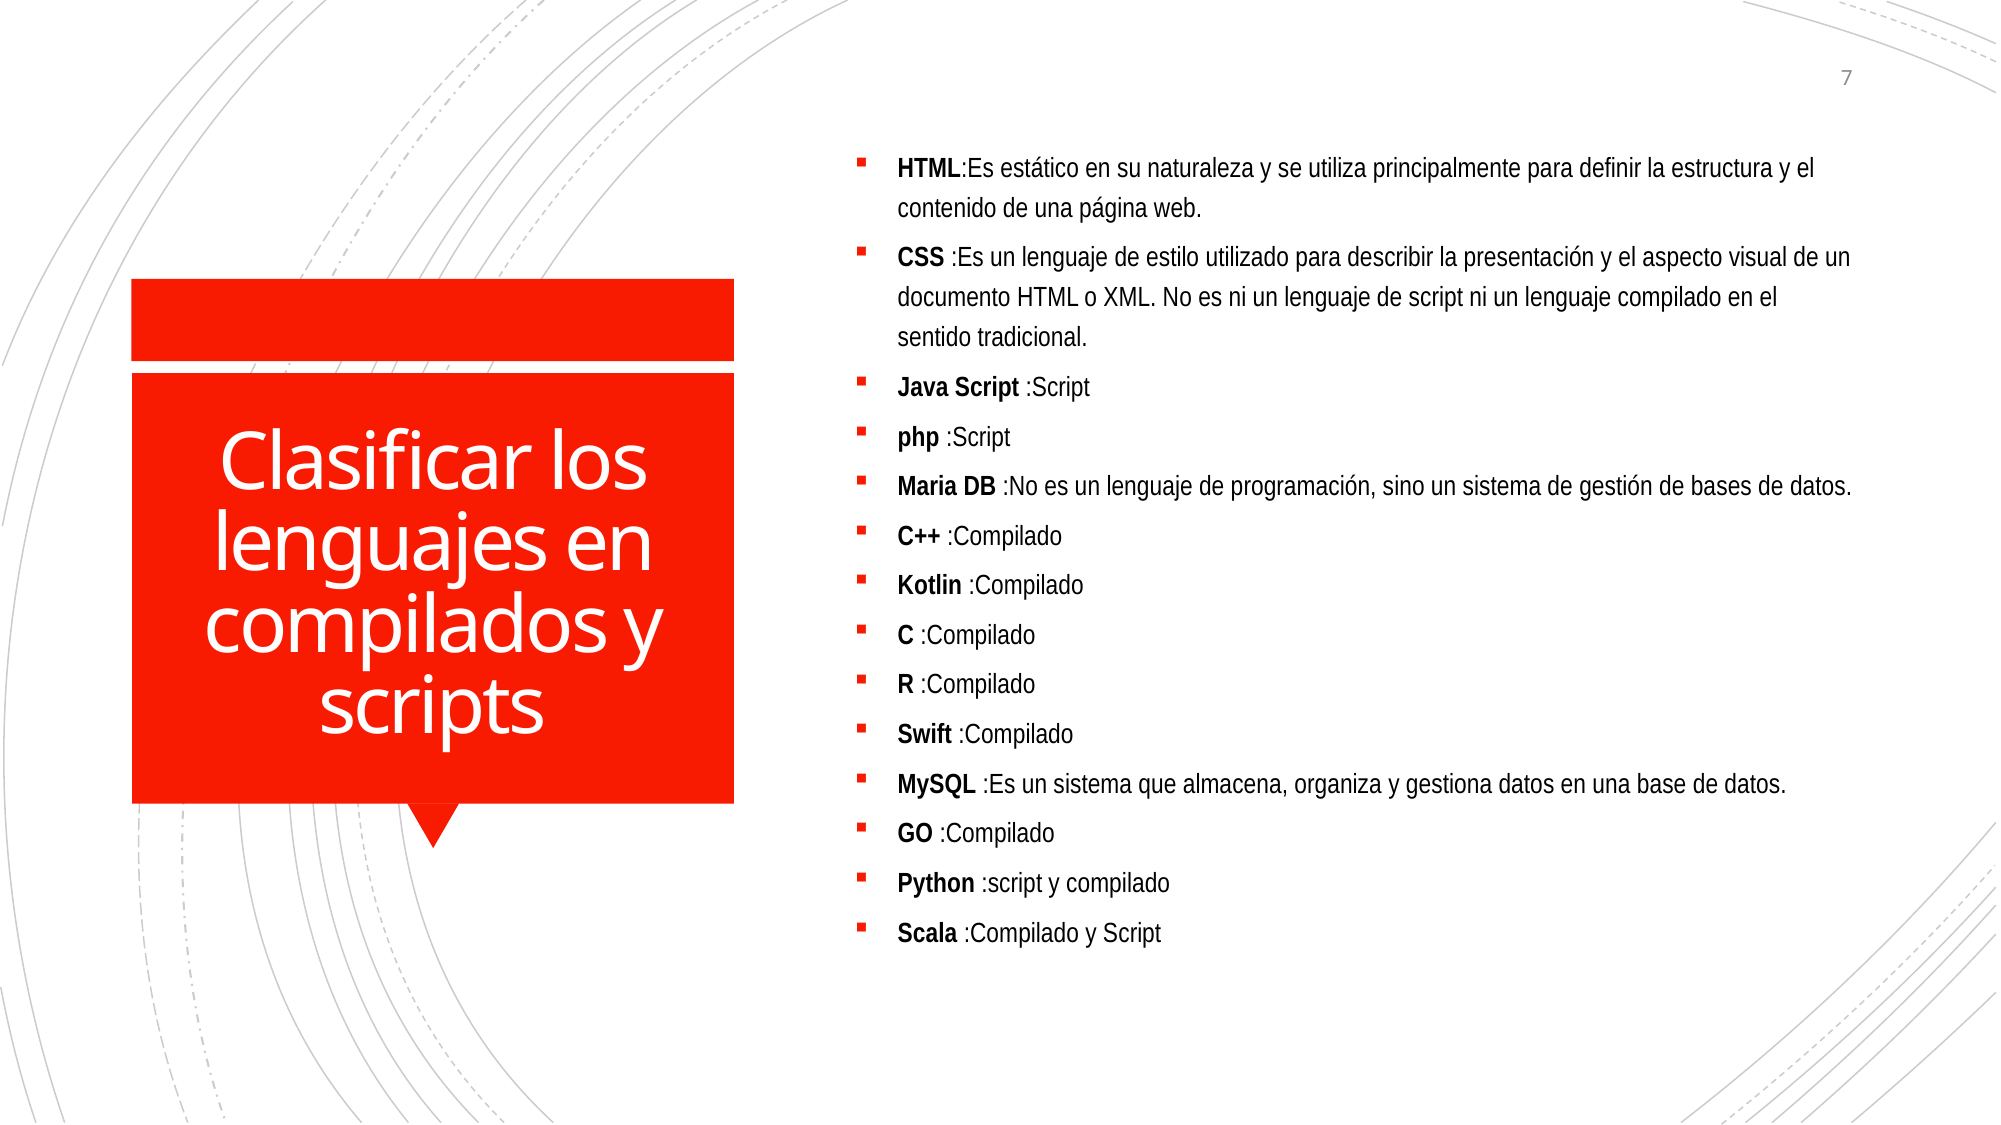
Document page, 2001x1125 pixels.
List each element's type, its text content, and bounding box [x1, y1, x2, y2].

slide_number 7 [1717, 52, 1868, 105]
title Clasificar los lenguajes en compilados y scripts [145, 385, 720, 789]
list HTML:Es estático en su naturaleza y se utiliza principalmente para definir la estructura y el contenido de una página web. CSS :Es un lenguaje de estilo utilizado para describir la presentación y el aspecto visual de un documento HTML o XML. No es ni un lenguaje de script ni un lenguaje compilado en el sentido tradicional. Java Script :Script php :Script Maria DB :No es un lenguaje de programación, sino un sistema de gestión de bases de datos. C++ :Compilado Kotlin :Compilado C :Compilado R :Compilado Swift :Compilado MySQL :Es un sistema que almacena, organiza y gestiona datos en una base de datos. GO :Compilado Python :script y compilado Scala :Compilado y Script [839, 131, 1871, 993]
